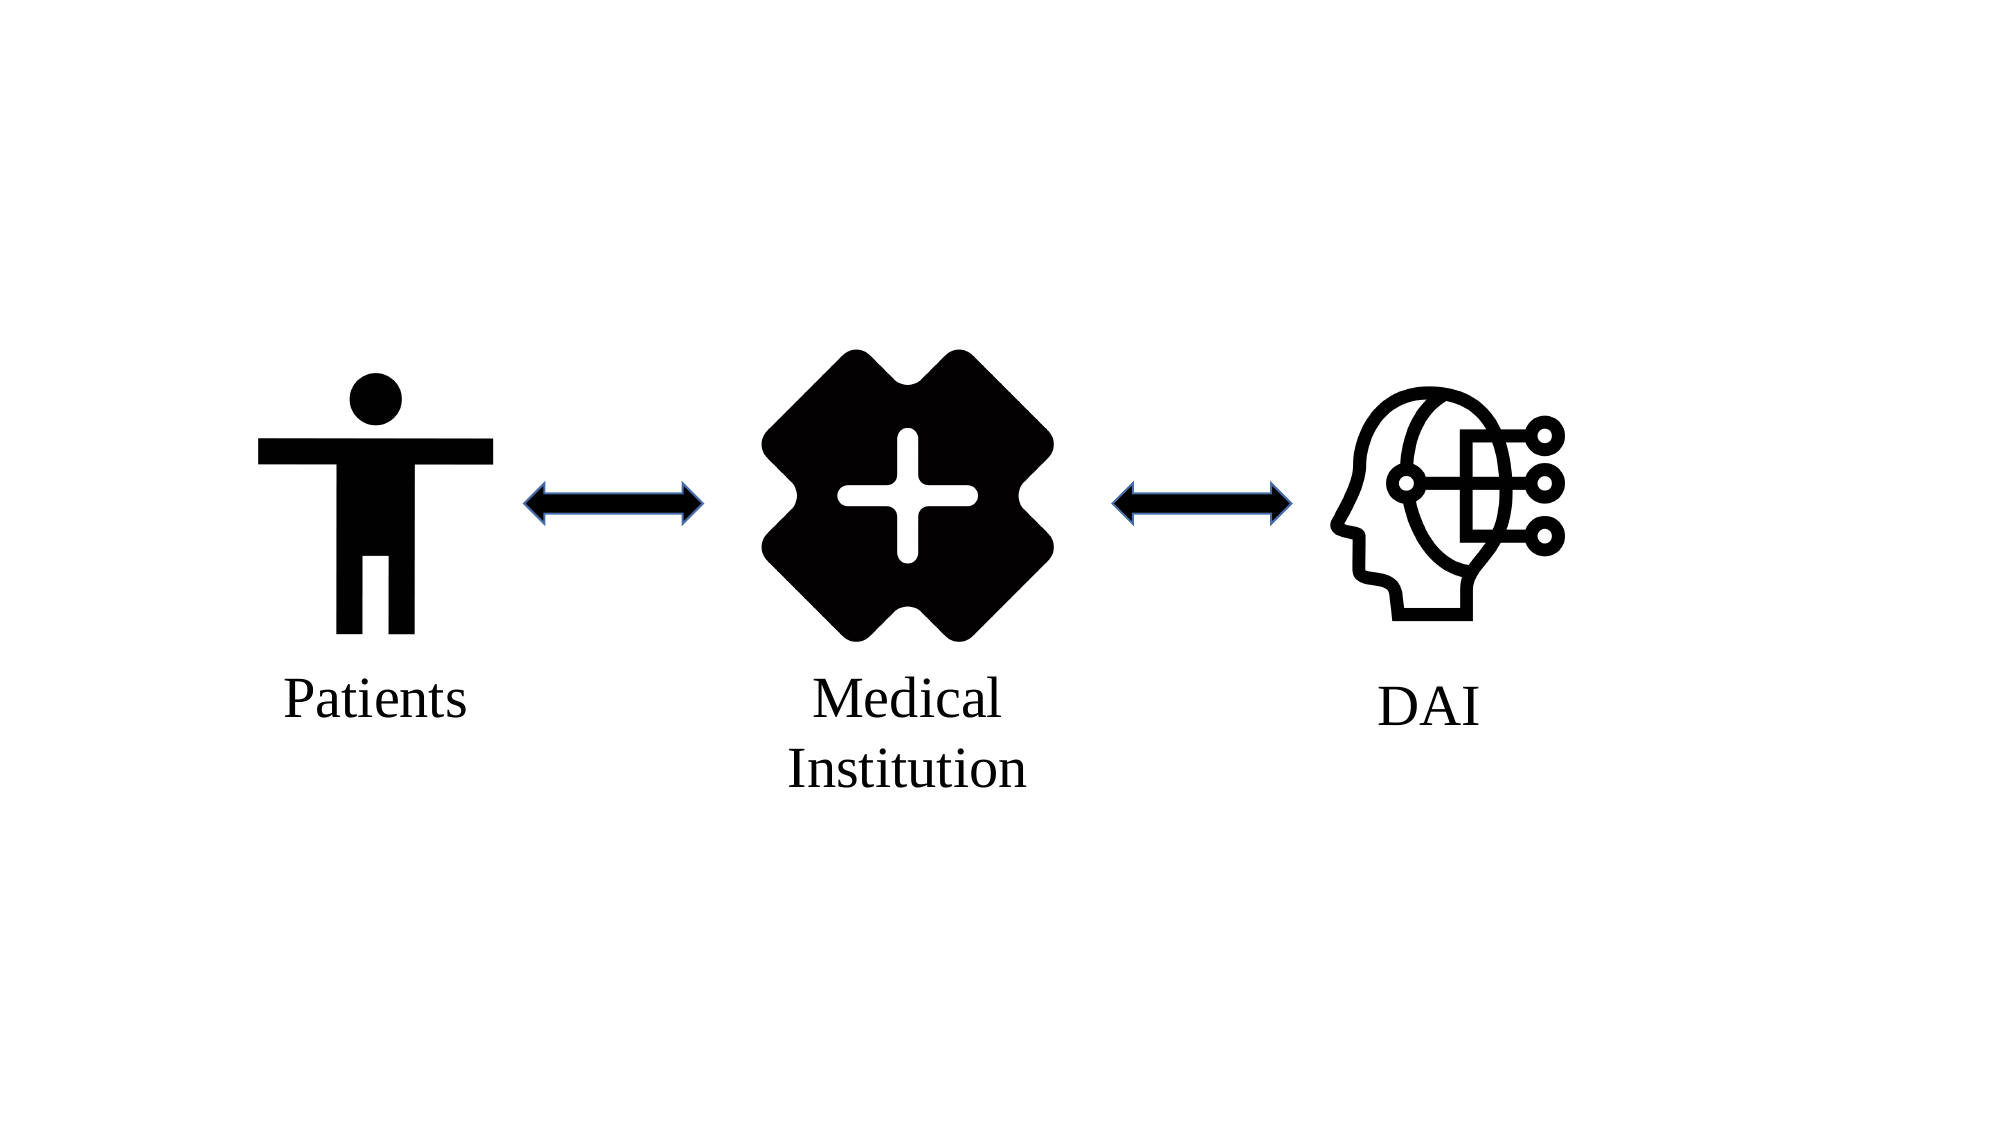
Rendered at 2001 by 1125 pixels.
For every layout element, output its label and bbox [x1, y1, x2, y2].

text_box [227, 339, 1604, 808]
